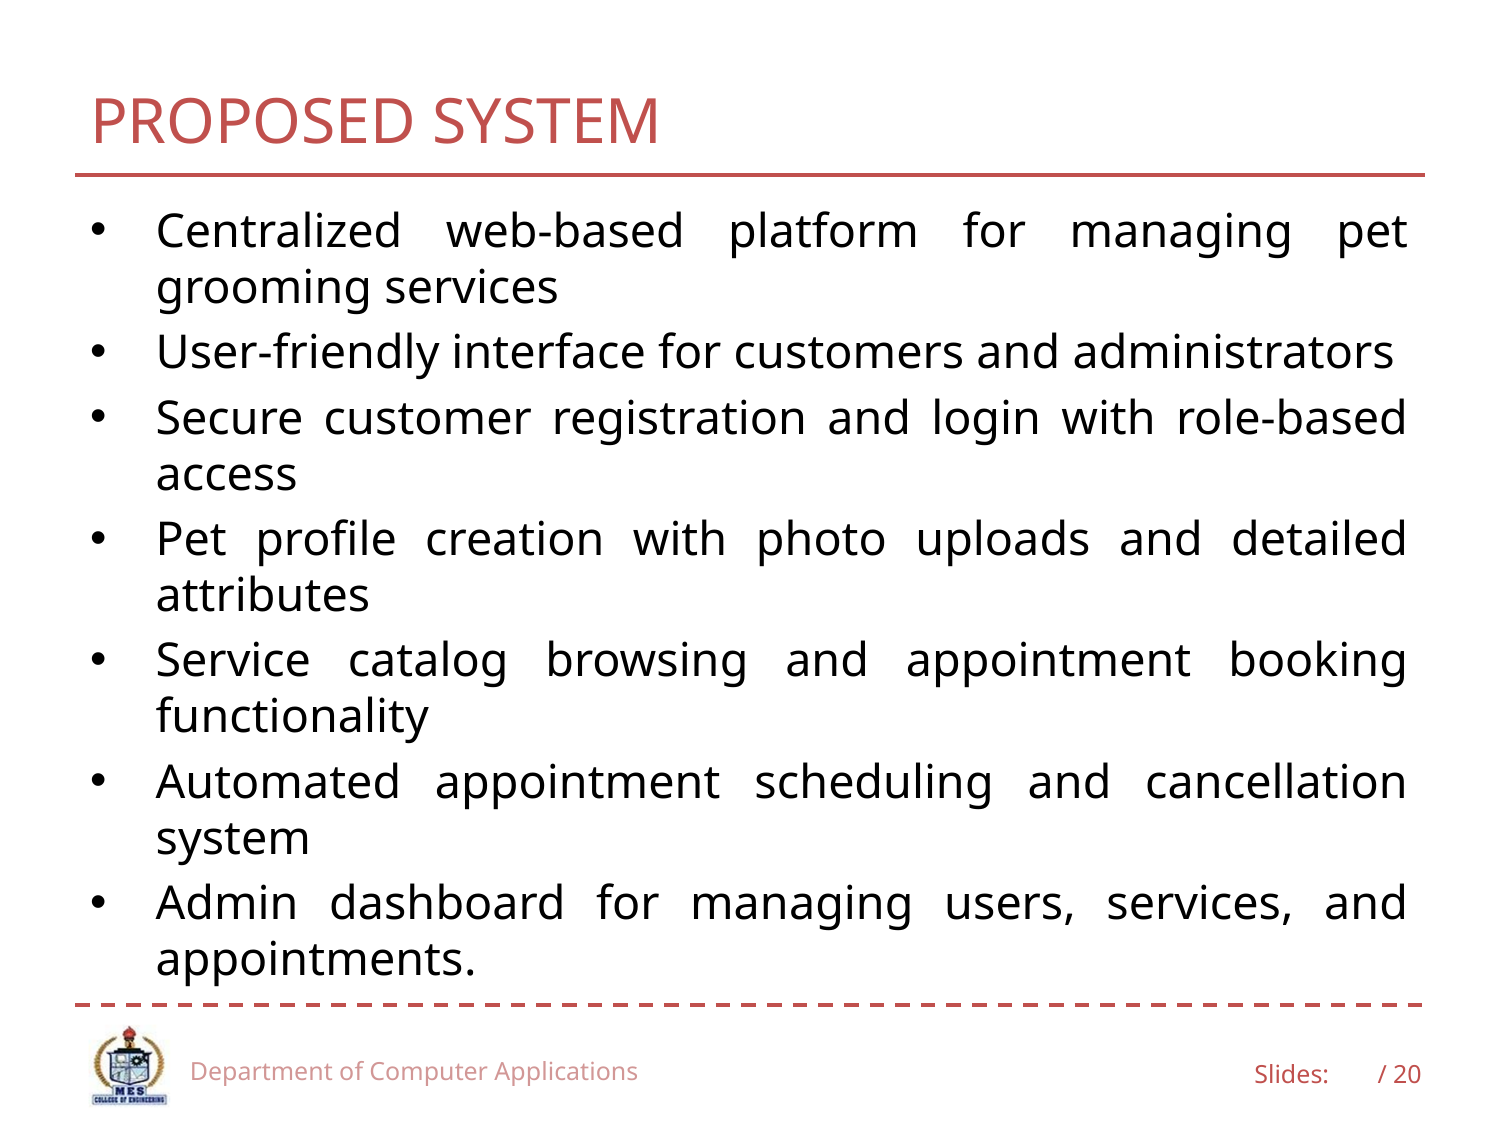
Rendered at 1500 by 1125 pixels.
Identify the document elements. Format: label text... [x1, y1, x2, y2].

title PROPOSED SYSTEM [73, 48, 1427, 189]
slide_number [1325, 1044, 1388, 1105]
list Centralized web-based platform for managing pet grooming services User-friendly interface for customers and administrators Secure customer registration and login with role-based access Pet profile creation with photo uploads and detailed attributes Service catalog browsing and appointment booking functionality Automated appointment scheduling and cancellation system Admin dashboard for managing users, services, and appointments. [75, 193, 1425, 1005]
footer Department of Computer Applications [174, 1042, 675, 1103]
picture [87, 1023, 171, 1109]
